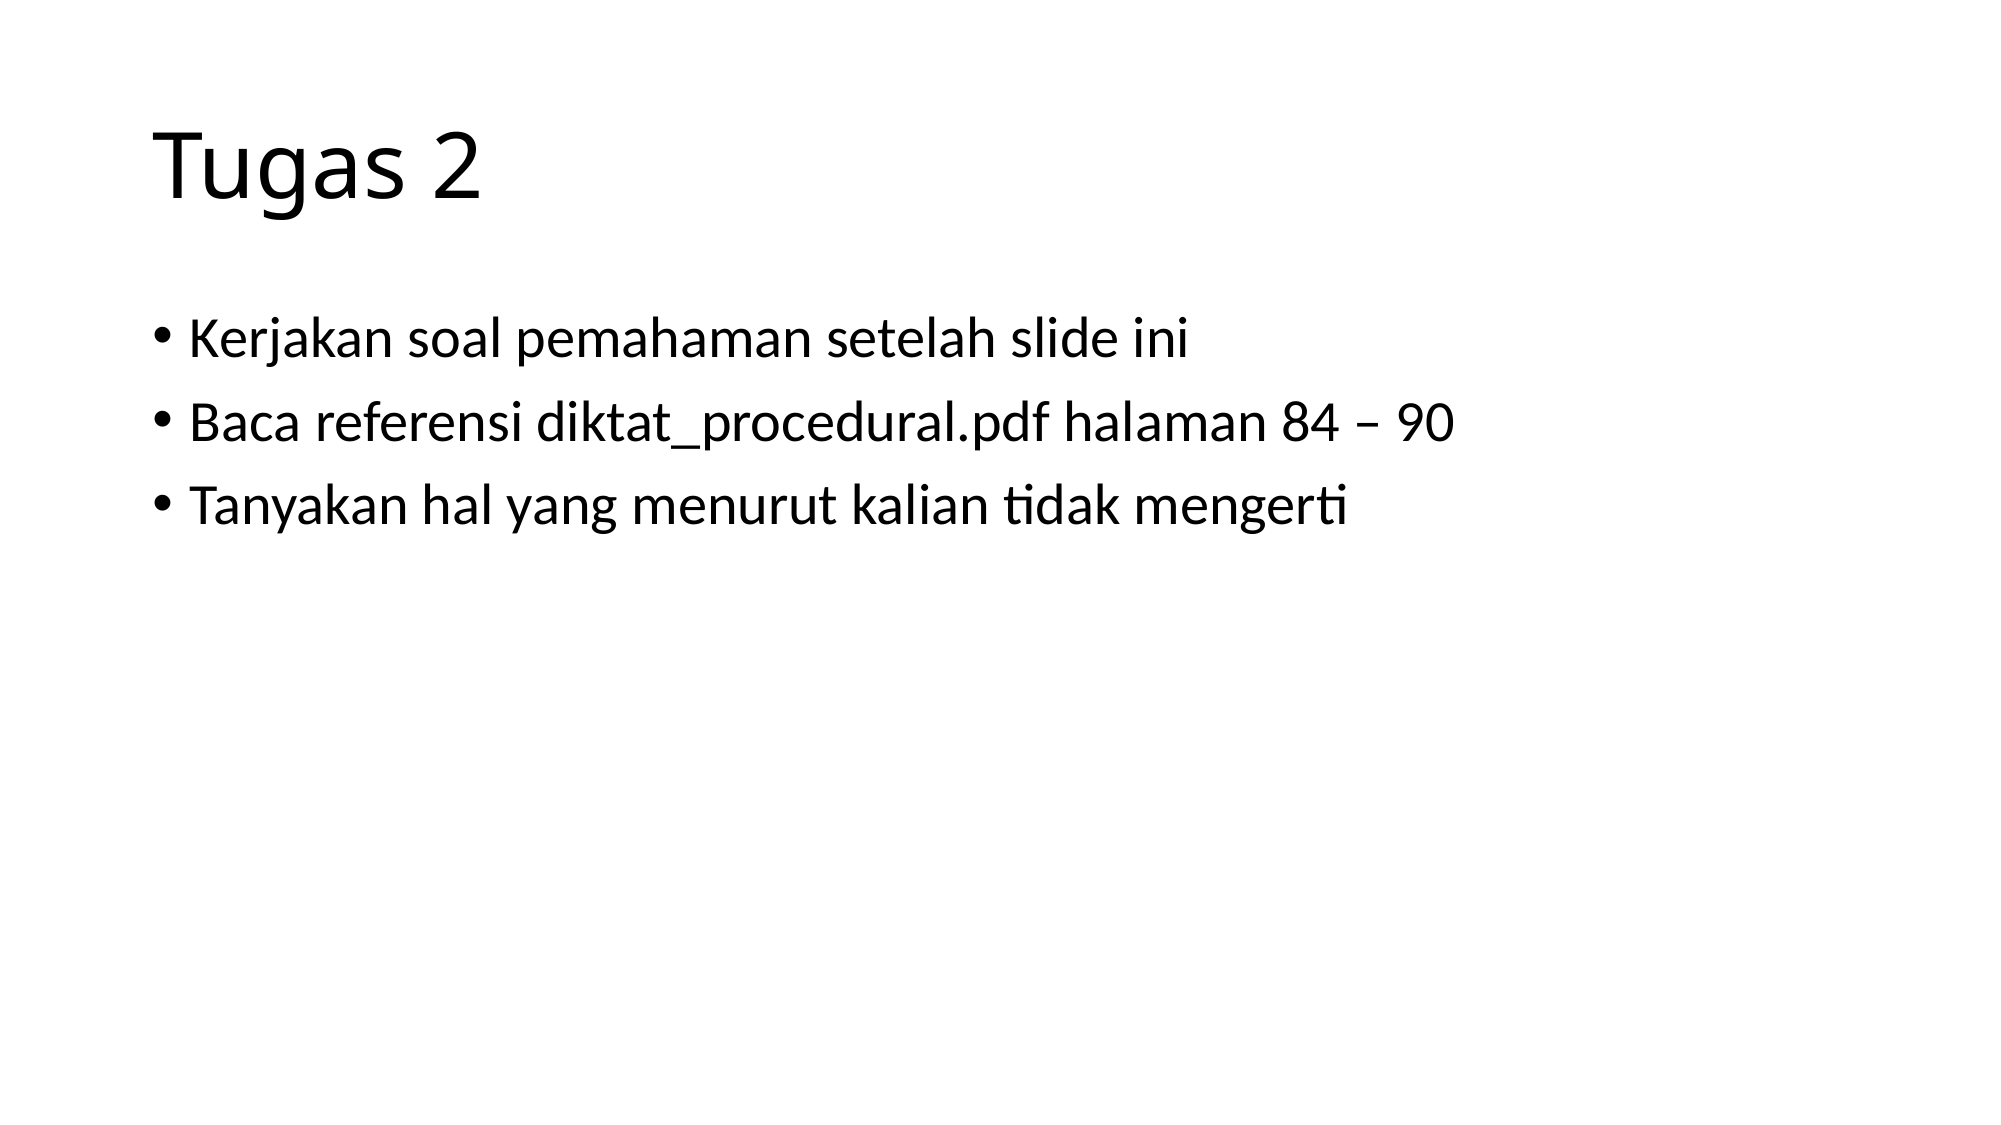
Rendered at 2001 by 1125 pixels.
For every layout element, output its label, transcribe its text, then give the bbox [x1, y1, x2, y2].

title Tugas 2 [137, 59, 1863, 278]
list Kerjakan soal pemahaman setelah slide ini Baca referensi diktat_procedural.pdf halaman 84 – 90 Tanyakan hal yang menurut kalian tidak mengerti [137, 299, 1863, 1014]
